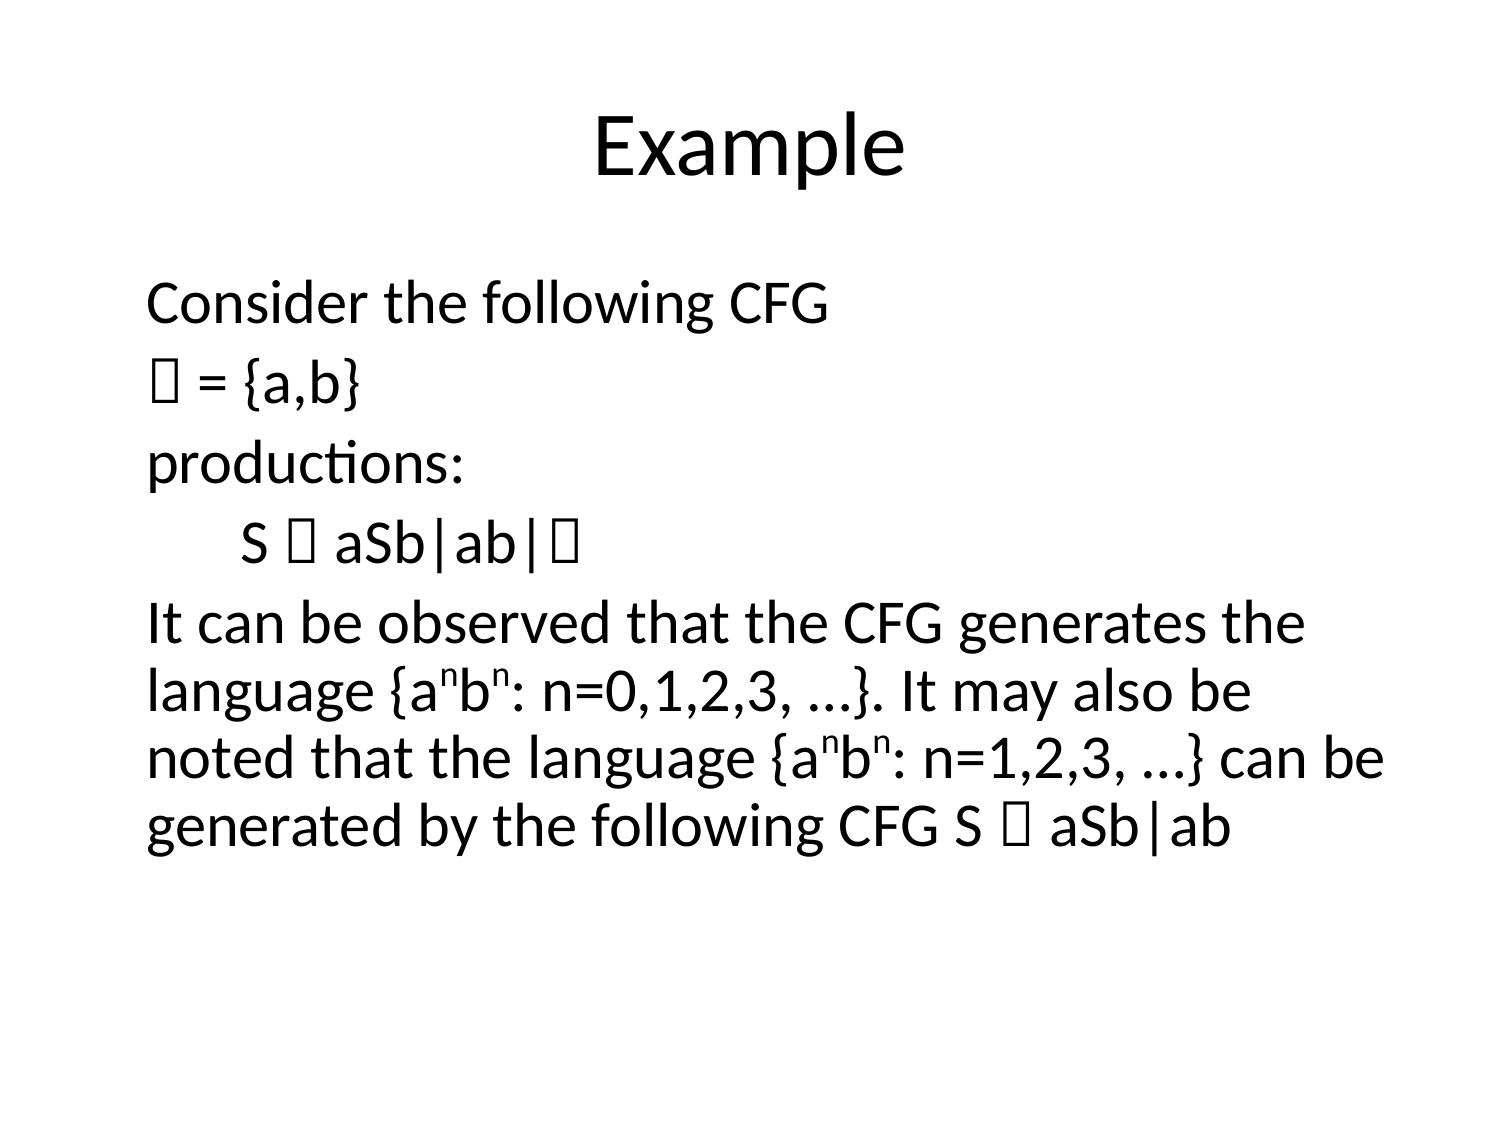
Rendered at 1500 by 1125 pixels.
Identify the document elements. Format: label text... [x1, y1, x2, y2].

title Example [75, 45, 1425, 233]
list Consider the following CFG  = {a,b} productions: S  aSb|ab| It can be observed that the CFG generates the language {anbn: n=0,1,2,3, …}. It may also be noted that the language {anbn: n=1,2,3, …} can be generated by the following CFG S  aSb|ab [75, 262, 1425, 1005]
